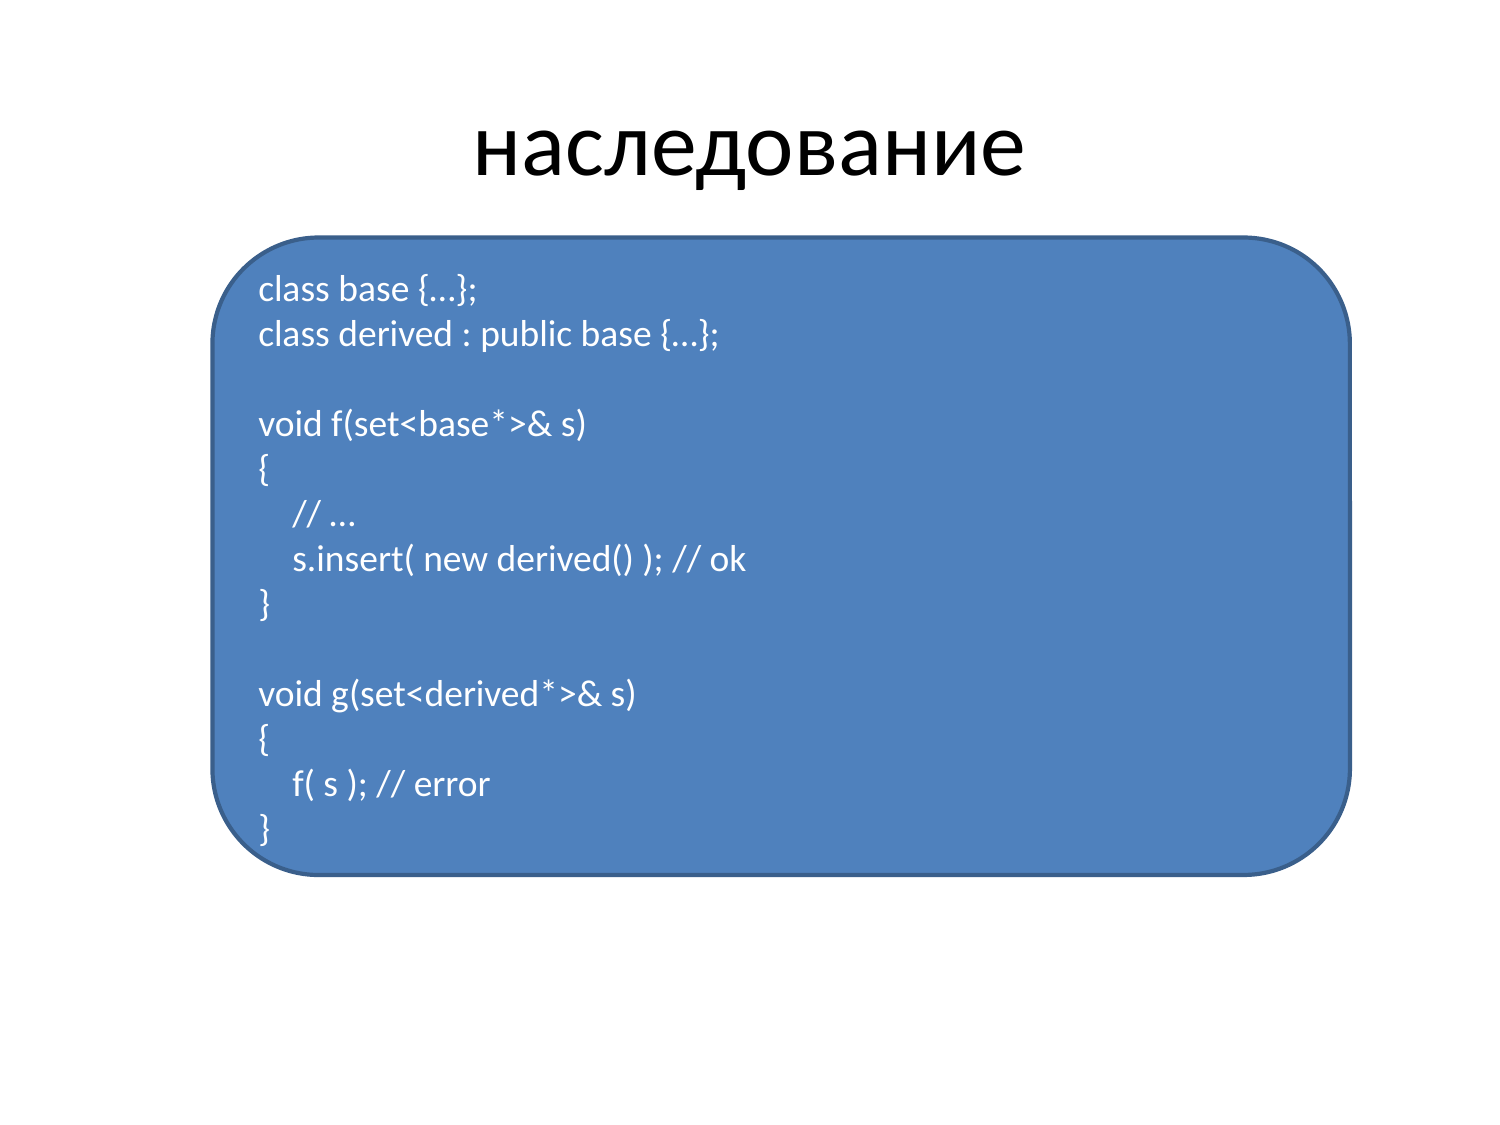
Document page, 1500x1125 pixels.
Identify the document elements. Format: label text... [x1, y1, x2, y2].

text_box class base {…}; class derived : public base {…}; void f(set<base*>& s) { // … s.insert( new derived() ); // ok } void g(set<derived*>& s) { f( s ); // error } [210, 235, 1353, 878]
title наследование [75, 45, 1425, 233]
